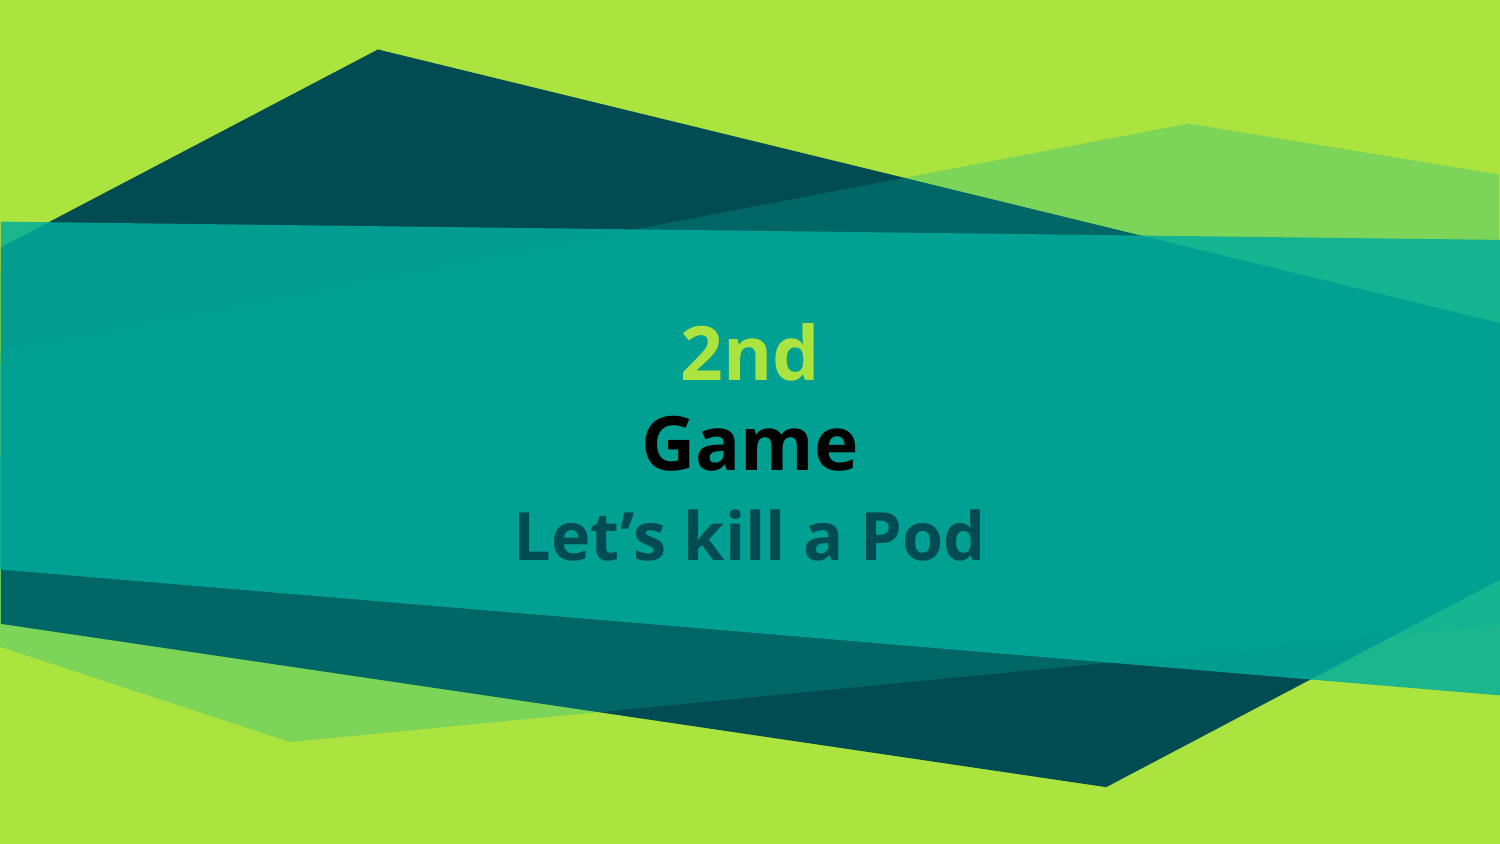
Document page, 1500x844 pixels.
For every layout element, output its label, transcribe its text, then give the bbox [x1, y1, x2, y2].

title 2nd Game [297, 309, 1203, 478]
subtitle Let’s kill a Pod [297, 478, 1203, 608]
